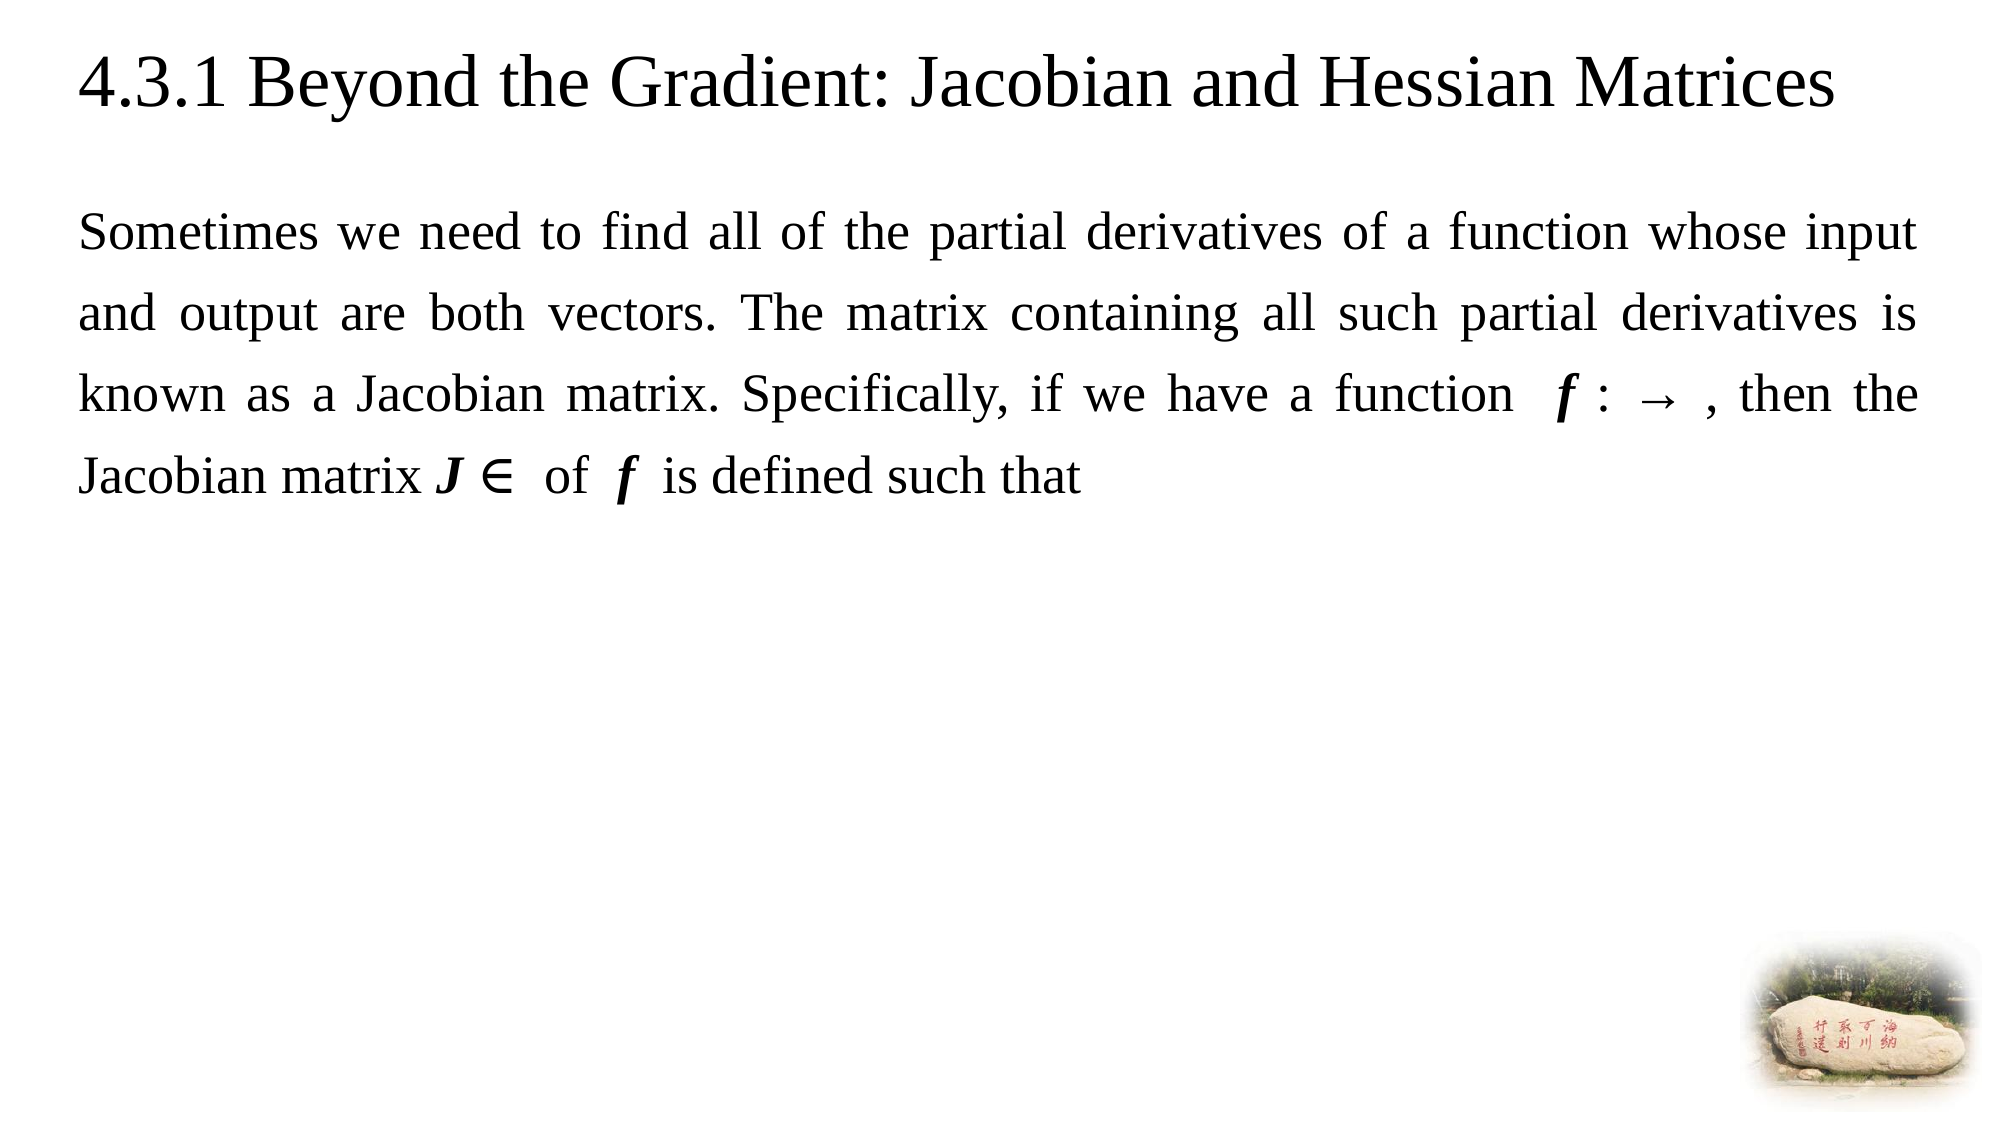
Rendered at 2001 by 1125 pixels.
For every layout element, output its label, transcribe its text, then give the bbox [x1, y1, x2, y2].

title 4.3.1 Beyond the Gradient: Jacobian and Hessian Matrices [63, 21, 1936, 142]
picture [1740, 927, 1985, 1112]
